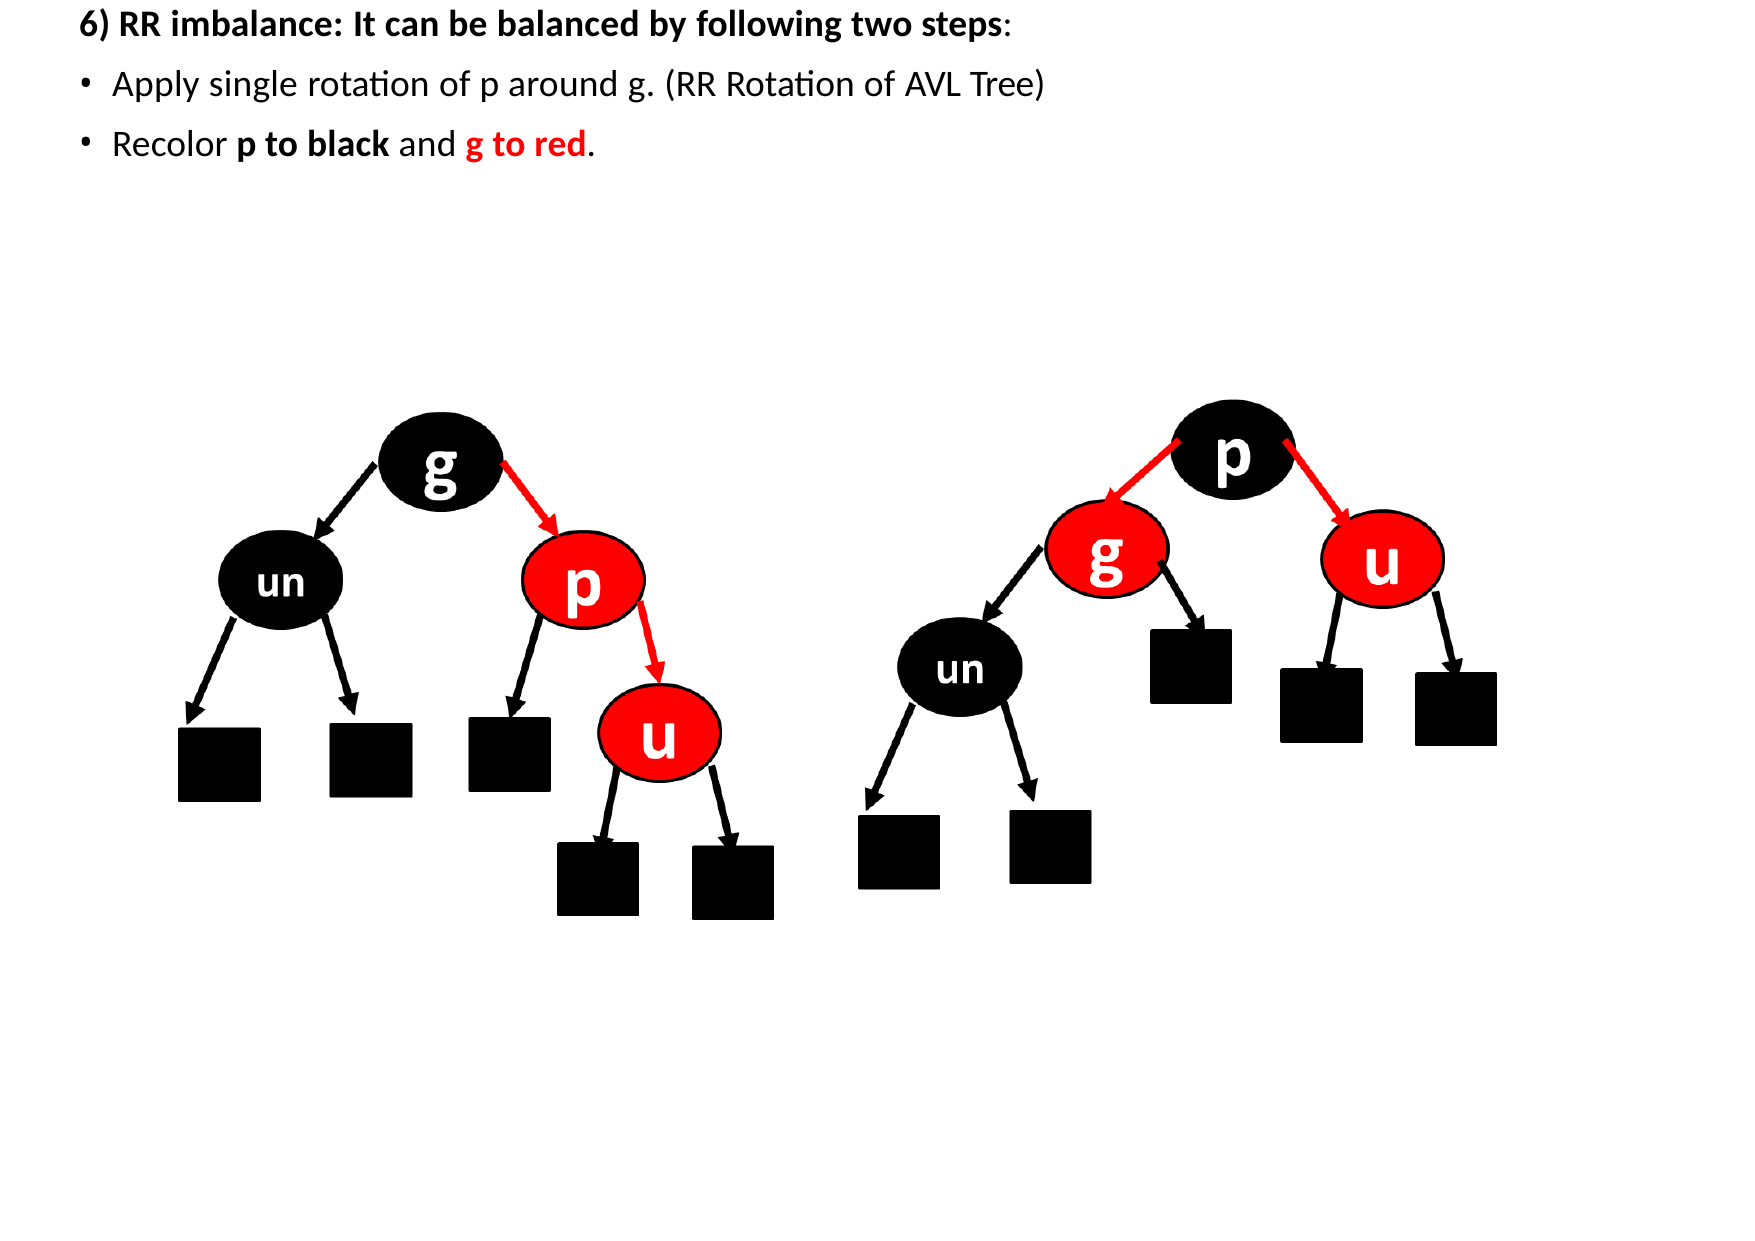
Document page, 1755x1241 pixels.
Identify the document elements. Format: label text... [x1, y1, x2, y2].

text_box 6) RR imbalance: It can be balanced by following two steps: Apply single rotation of p around g. (RR Rotation of AVL Tree) Recolor p to black and g to red. [77, 0, 1060, 164]
picture [164, 382, 1497, 921]
